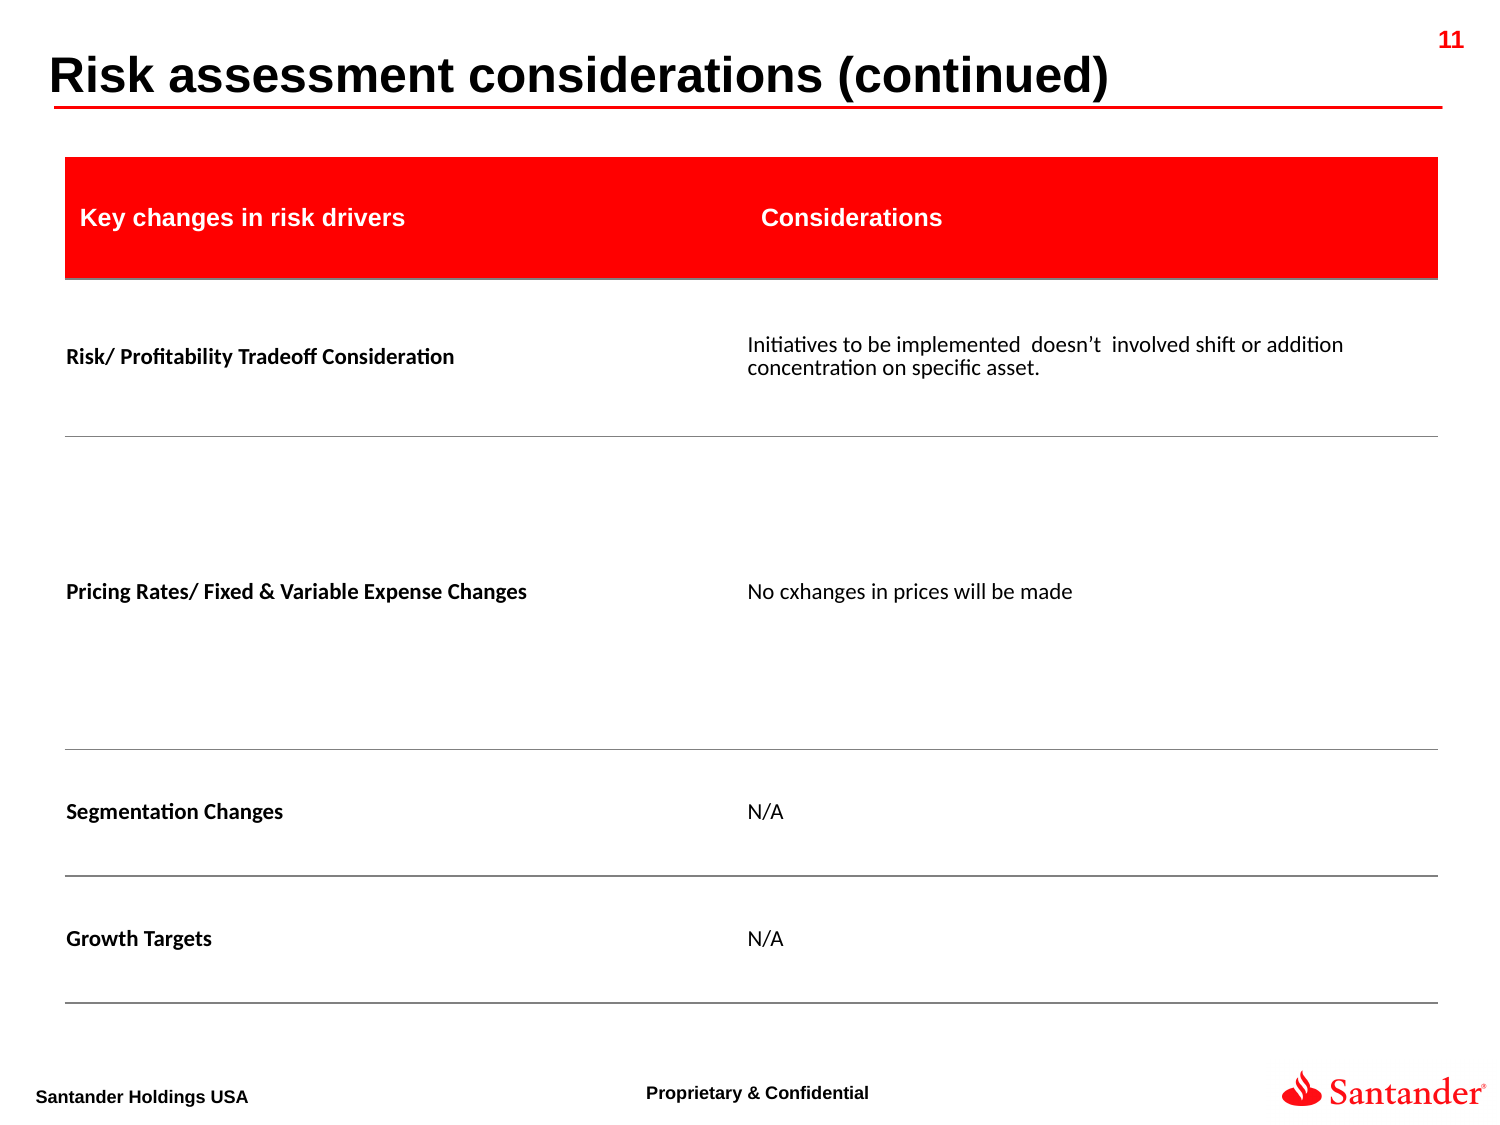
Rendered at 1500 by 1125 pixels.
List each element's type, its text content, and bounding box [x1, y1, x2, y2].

picture [1266, 1059, 1497, 1125]
table_cell Pricing Rates/ Fixed & Variable Expense Changes [65, 437, 746, 749]
text_box Risk assessment considerations (continued) [34, 35, 1500, 111]
table_cell N/A [746, 750, 1438, 875]
table_cell Risk/ Profitability Tradeoff Consideration [65, 280, 746, 436]
table_cell N/A [746, 877, 1438, 1002]
table_header Considerations [746, 157, 1438, 278]
table_cell Growth Targets [65, 877, 746, 1002]
table_cell Segmentation Changes [65, 750, 746, 875]
table_cell No cxhanges in prices will be made [746, 437, 1438, 749]
table_header Key changes in risk drivers [65, 157, 746, 278]
table_cell Initiatives to be implemented doesn’t involved shift or addition concentration on specific asset. [746, 280, 1438, 436]
